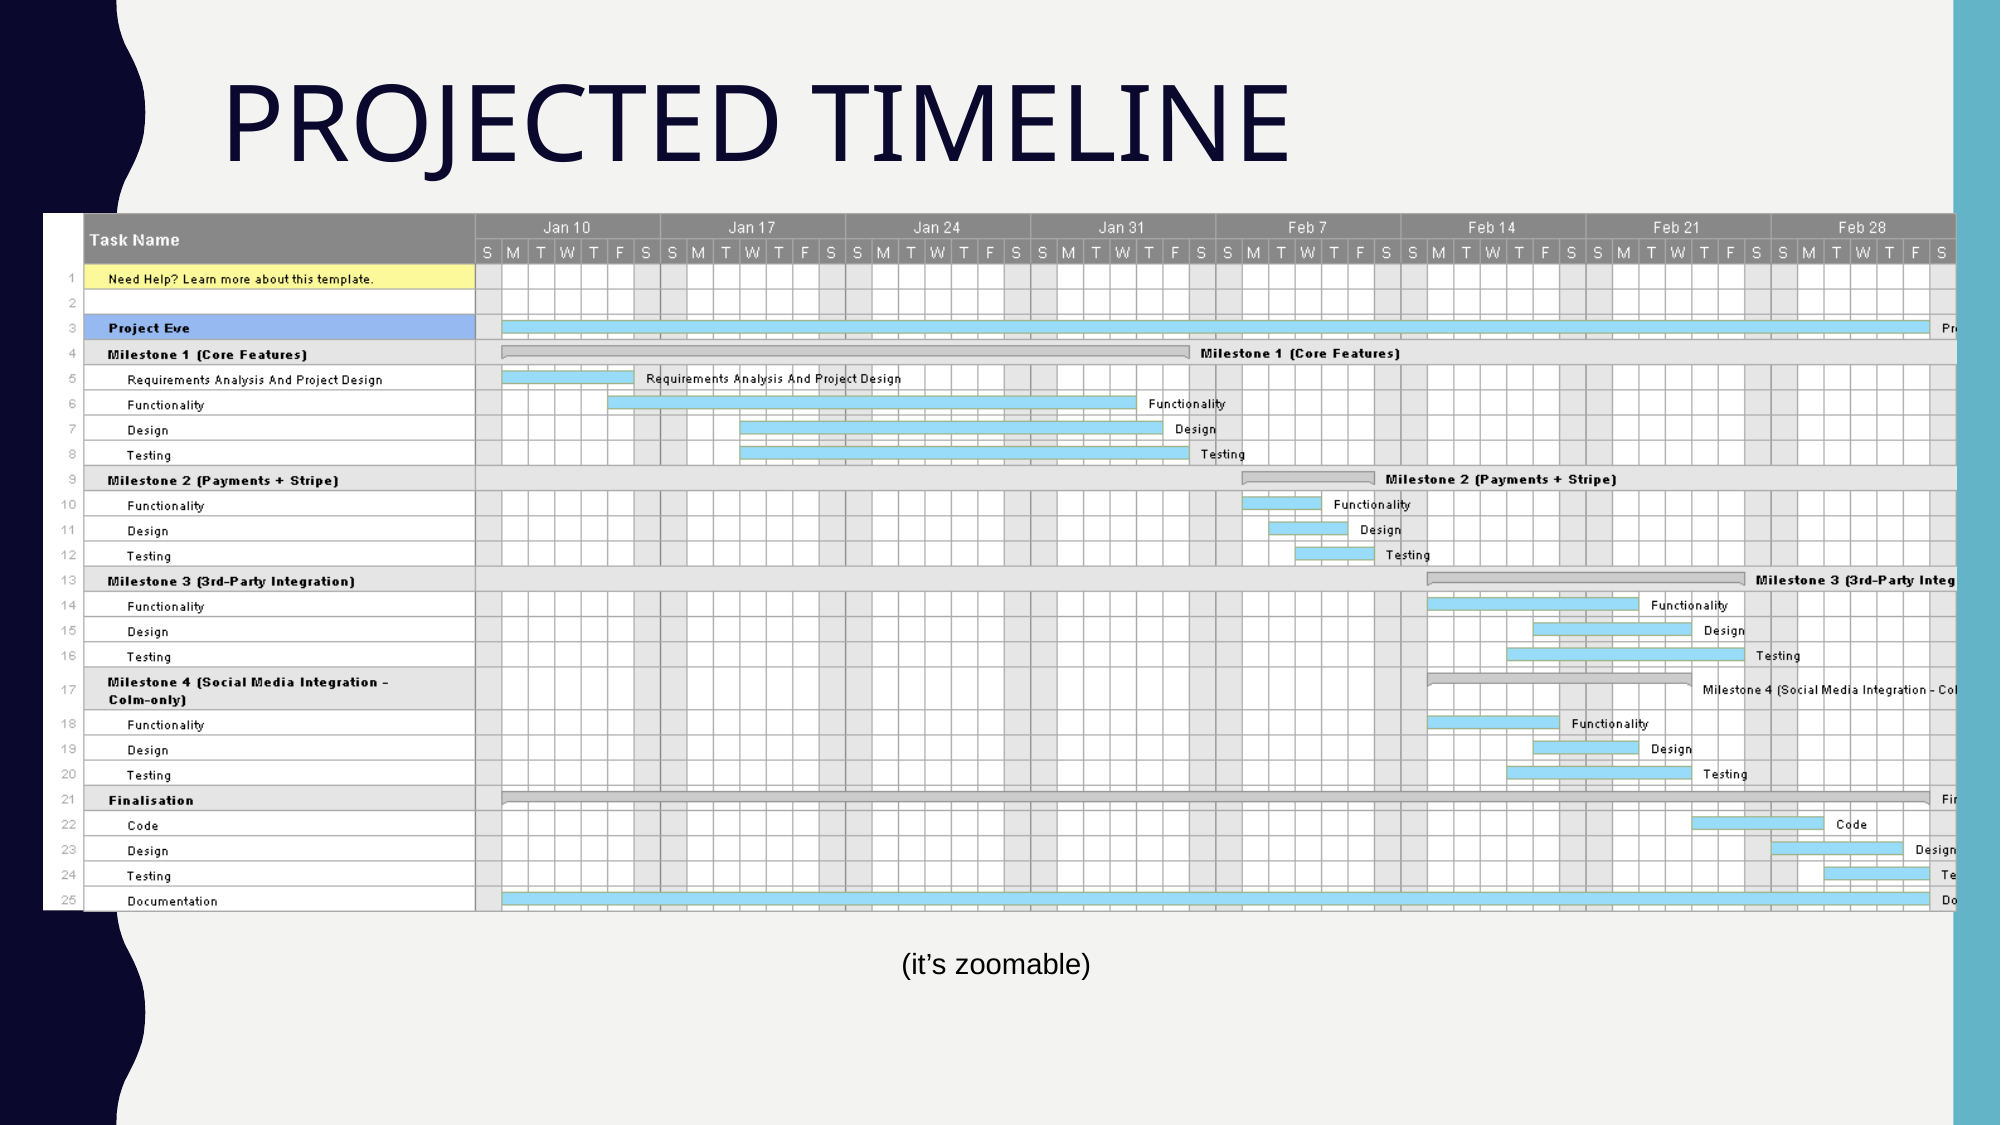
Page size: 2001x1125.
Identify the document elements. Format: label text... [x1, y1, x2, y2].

picture [42, 212, 1957, 913]
text_box (it’s zoomable) [886, 930, 1114, 990]
title PROJECTED TIMELINE [205, 62, 1875, 212]
